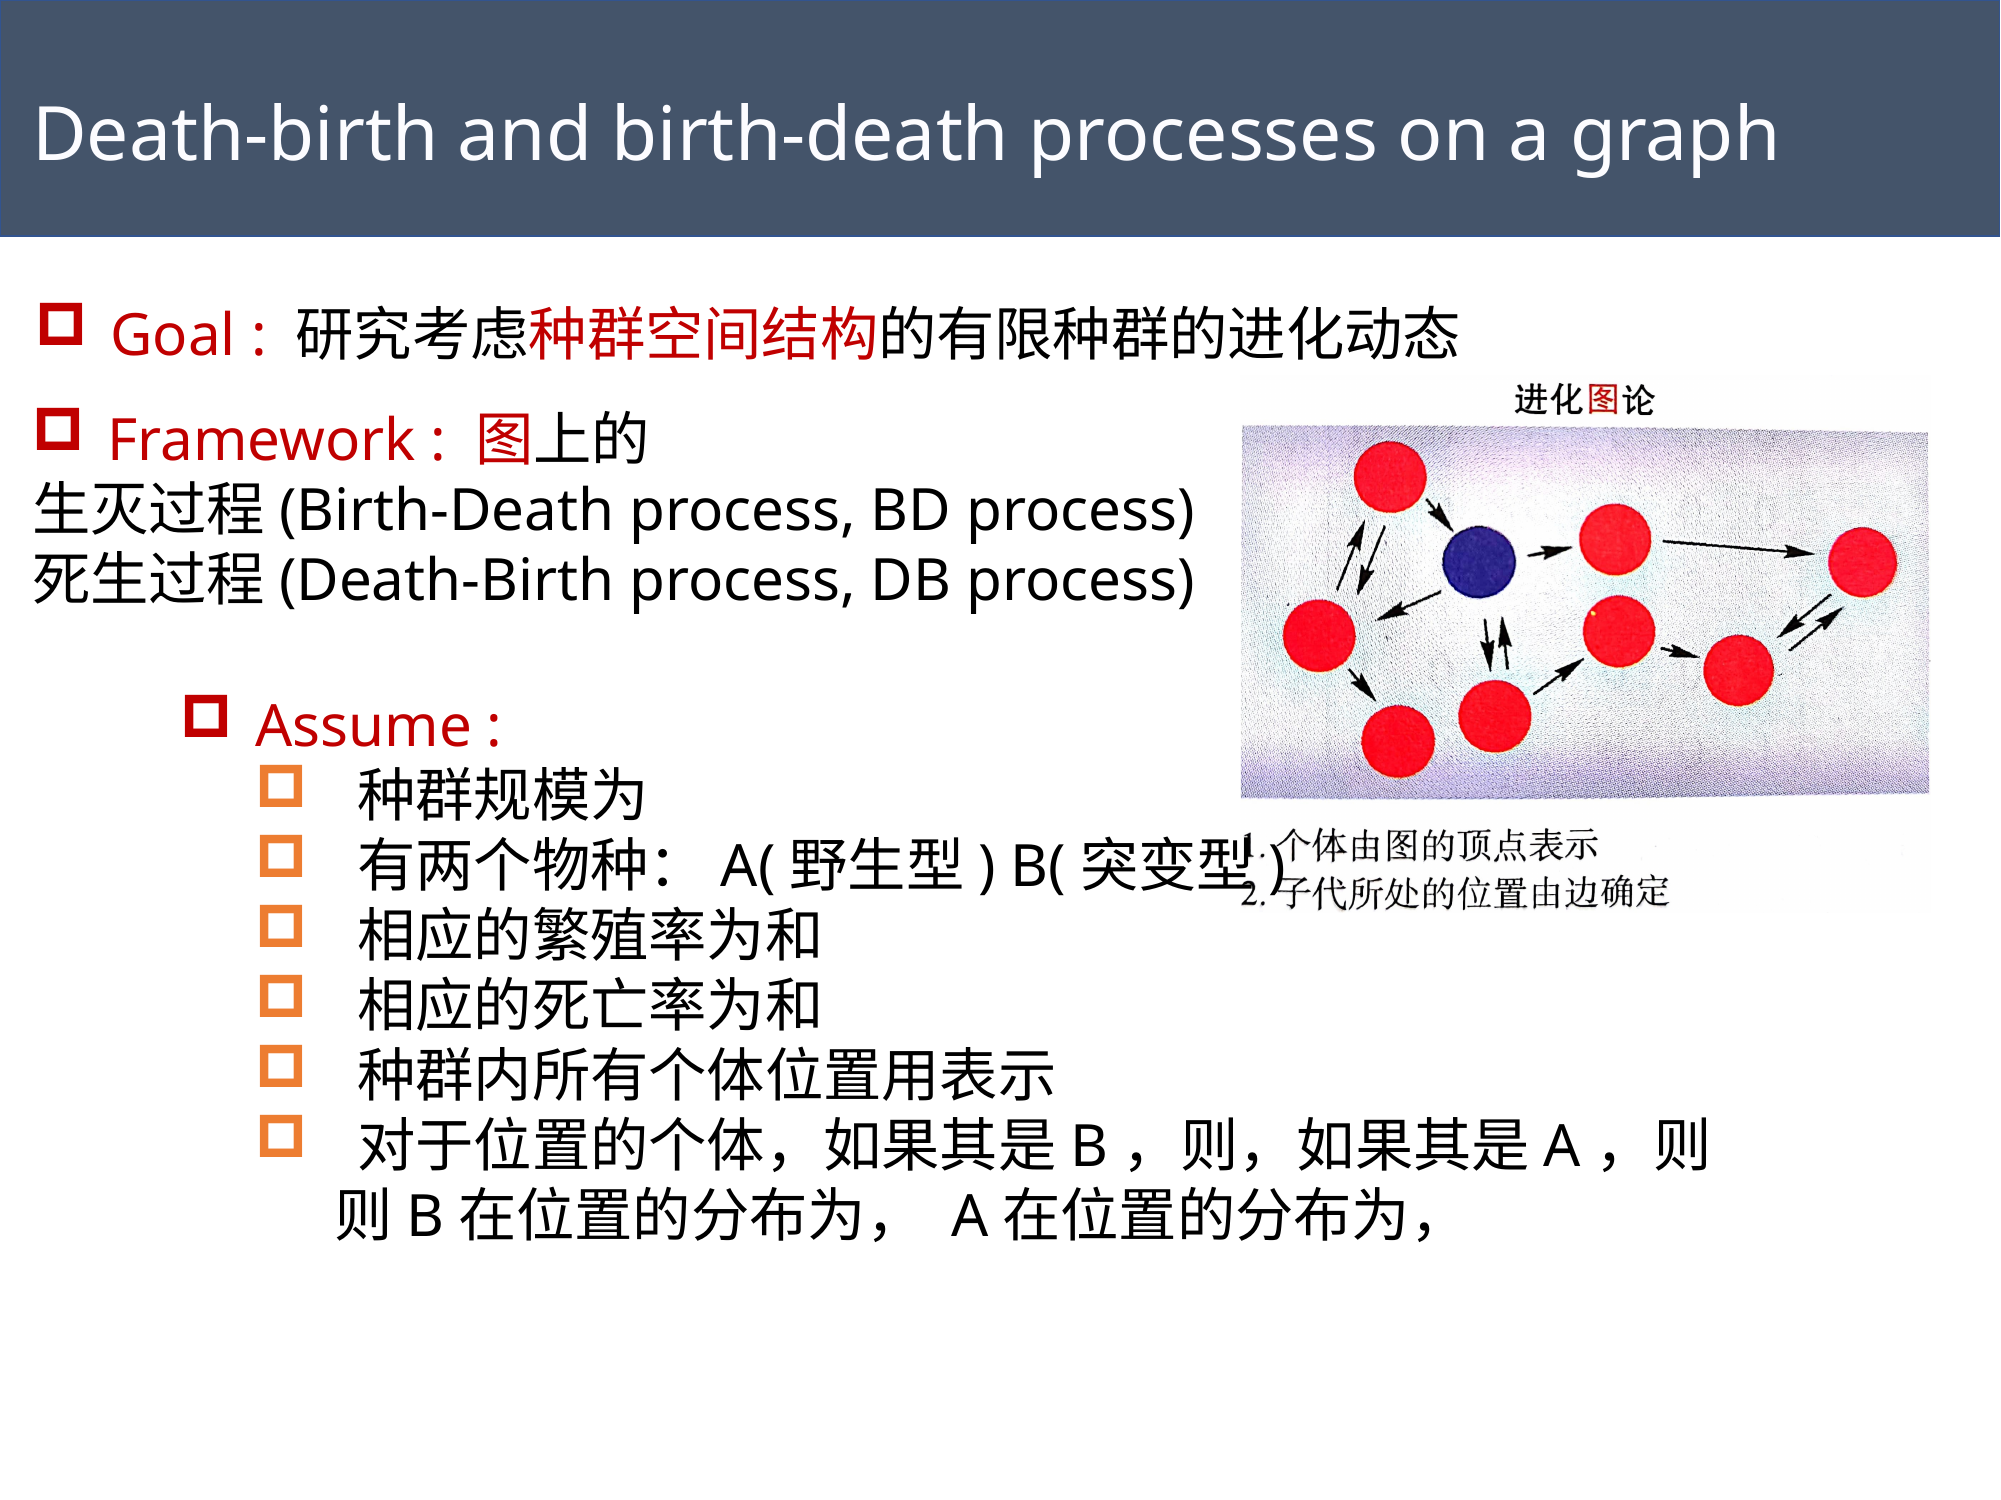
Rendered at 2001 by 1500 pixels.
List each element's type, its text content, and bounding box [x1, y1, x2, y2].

text_box Goal : 研究考虑种群空间结构的有限种群的进化动态 [20, 289, 1476, 375]
picture [1240, 375, 1931, 913]
text_box [0, 0, 2000, 237]
text_box Death-birth and birth-death processes on a graph [17, 78, 1888, 183]
text_box Framework : 图上的 生灭过程(Birth-Death process, BD process) 死生过程(Death-Birth process, DB process) [17, 394, 1240, 620]
